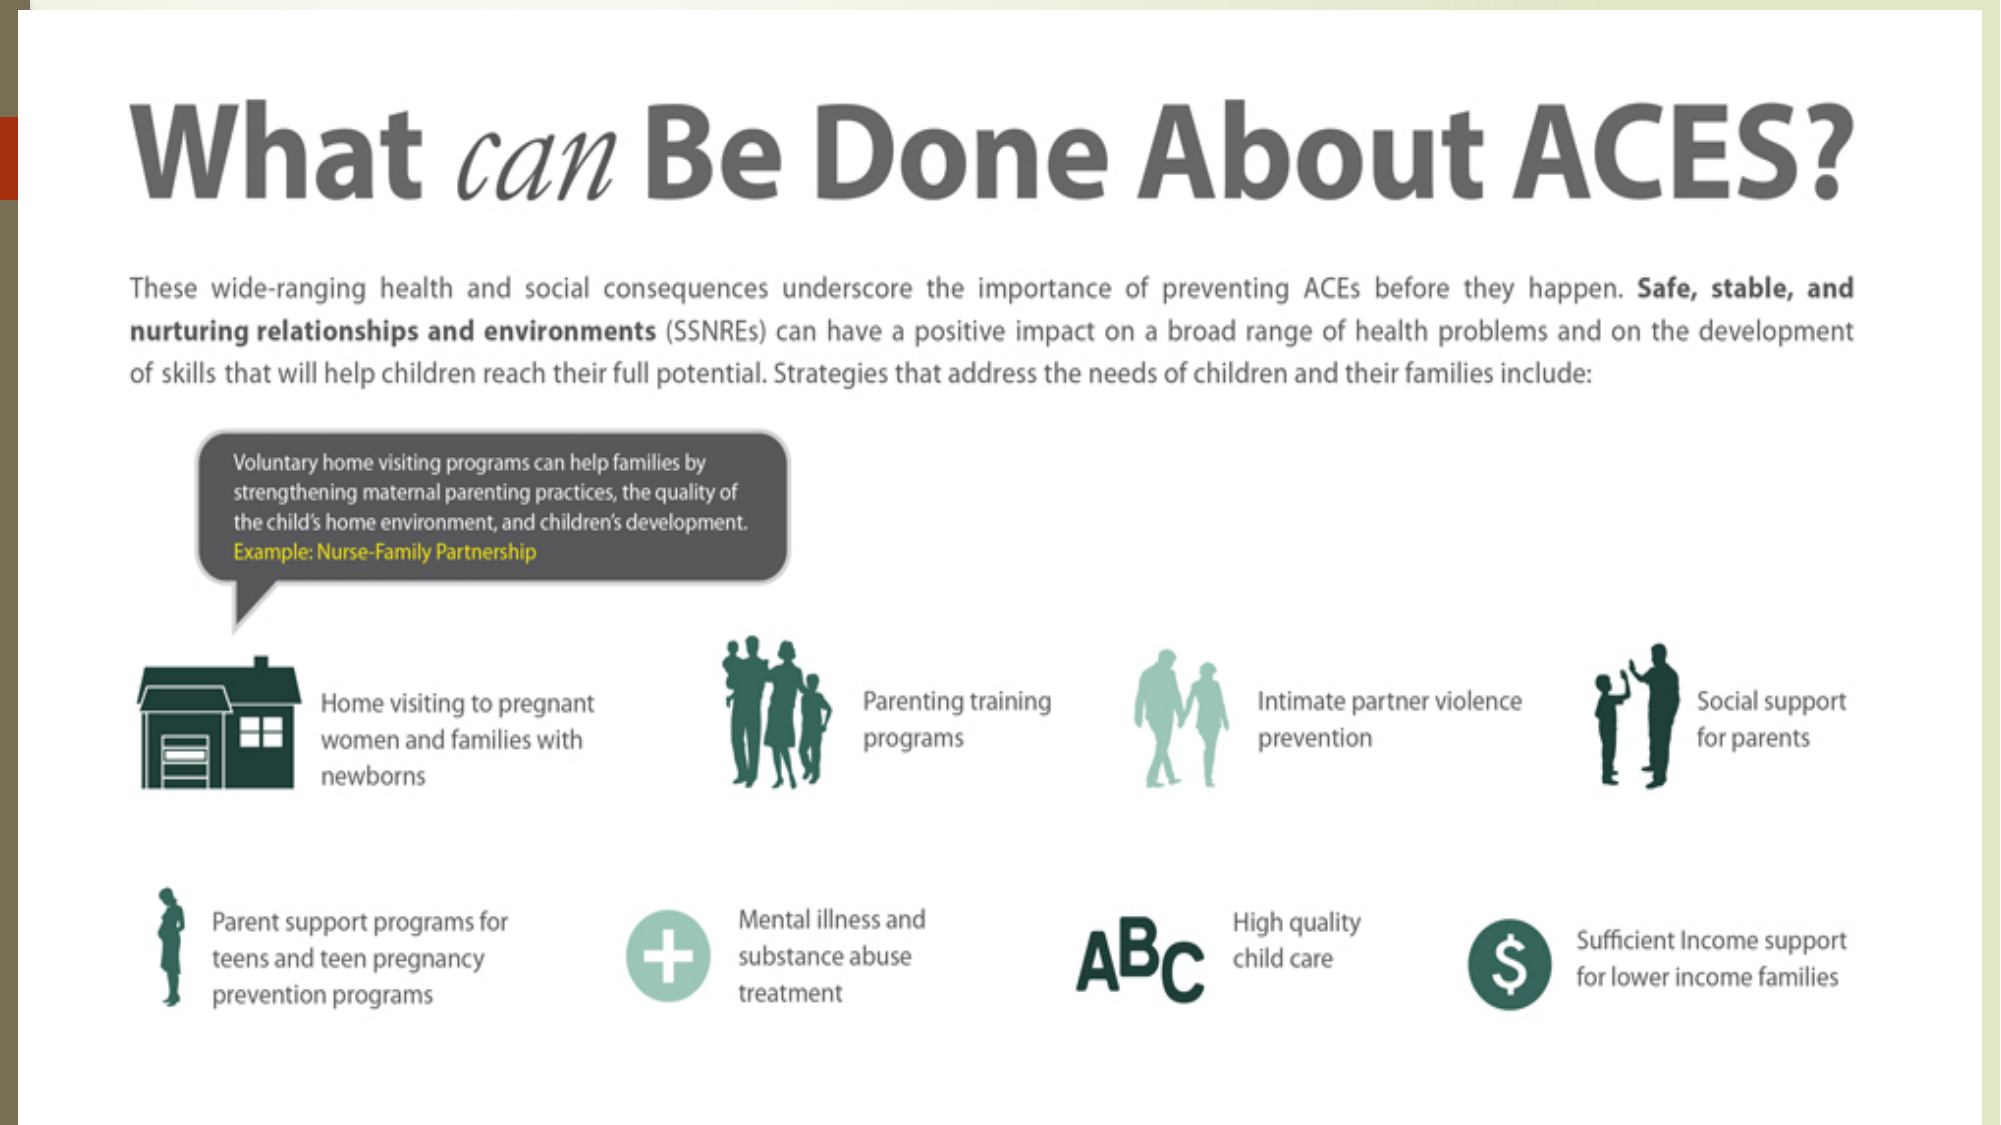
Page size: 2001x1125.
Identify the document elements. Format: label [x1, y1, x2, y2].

list [18, 9, 1982, 1125]
